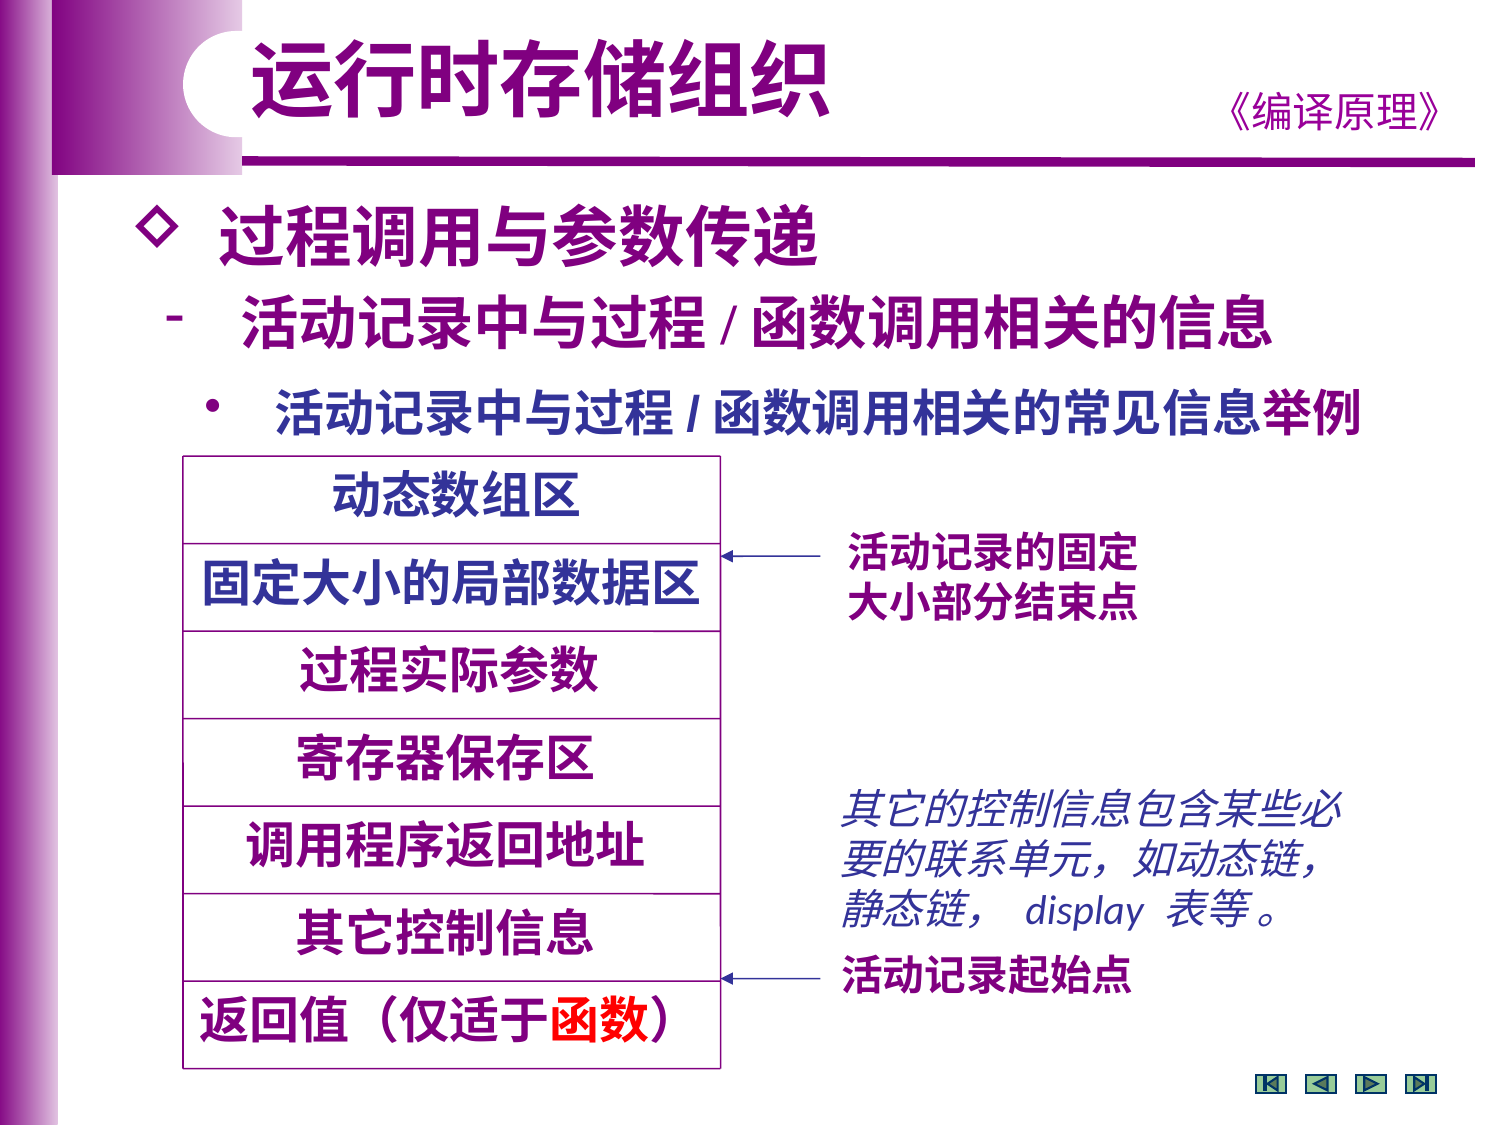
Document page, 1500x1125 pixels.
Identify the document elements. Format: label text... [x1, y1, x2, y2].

text_box 活动记录起始点 [809, 941, 1166, 1006]
text_box [720, 972, 821, 985]
text_box 寄存器保存区 [182, 718, 708, 794]
text_box [1406, 1074, 1436, 1093]
text_box 活动记录中与过程/函数调用相关的信息 活动记录中与过程/函数调用相关的常见信息举例 [149, 278, 1438, 449]
text_box 返回值（仅适于函数） [182, 981, 716, 1056]
text_box [1306, 1074, 1336, 1093]
text_box 调用程序返回地址 [182, 806, 708, 881]
text_box 过程调用与参数传递 [112, 187, 1213, 283]
text_box 动态数组区 [191, 456, 721, 531]
text_box [1356, 1074, 1386, 1093]
text_box 活动记录的固定大小部分结束点 [821, 518, 1166, 634]
text_box 过程实际参数 [191, 631, 708, 706]
text_box [720, 550, 821, 563]
text_box 其它的控制信息包含某些必要的联系单元，如动态链，静态链， display 表等 。 [824, 775, 1371, 941]
text_box 其它控制信息 [182, 893, 708, 969]
text_box [1256, 1074, 1286, 1093]
text_box 固定大小的局部数据区 [182, 543, 721, 619]
text_box 运行时存储组织 [235, 31, 857, 136]
